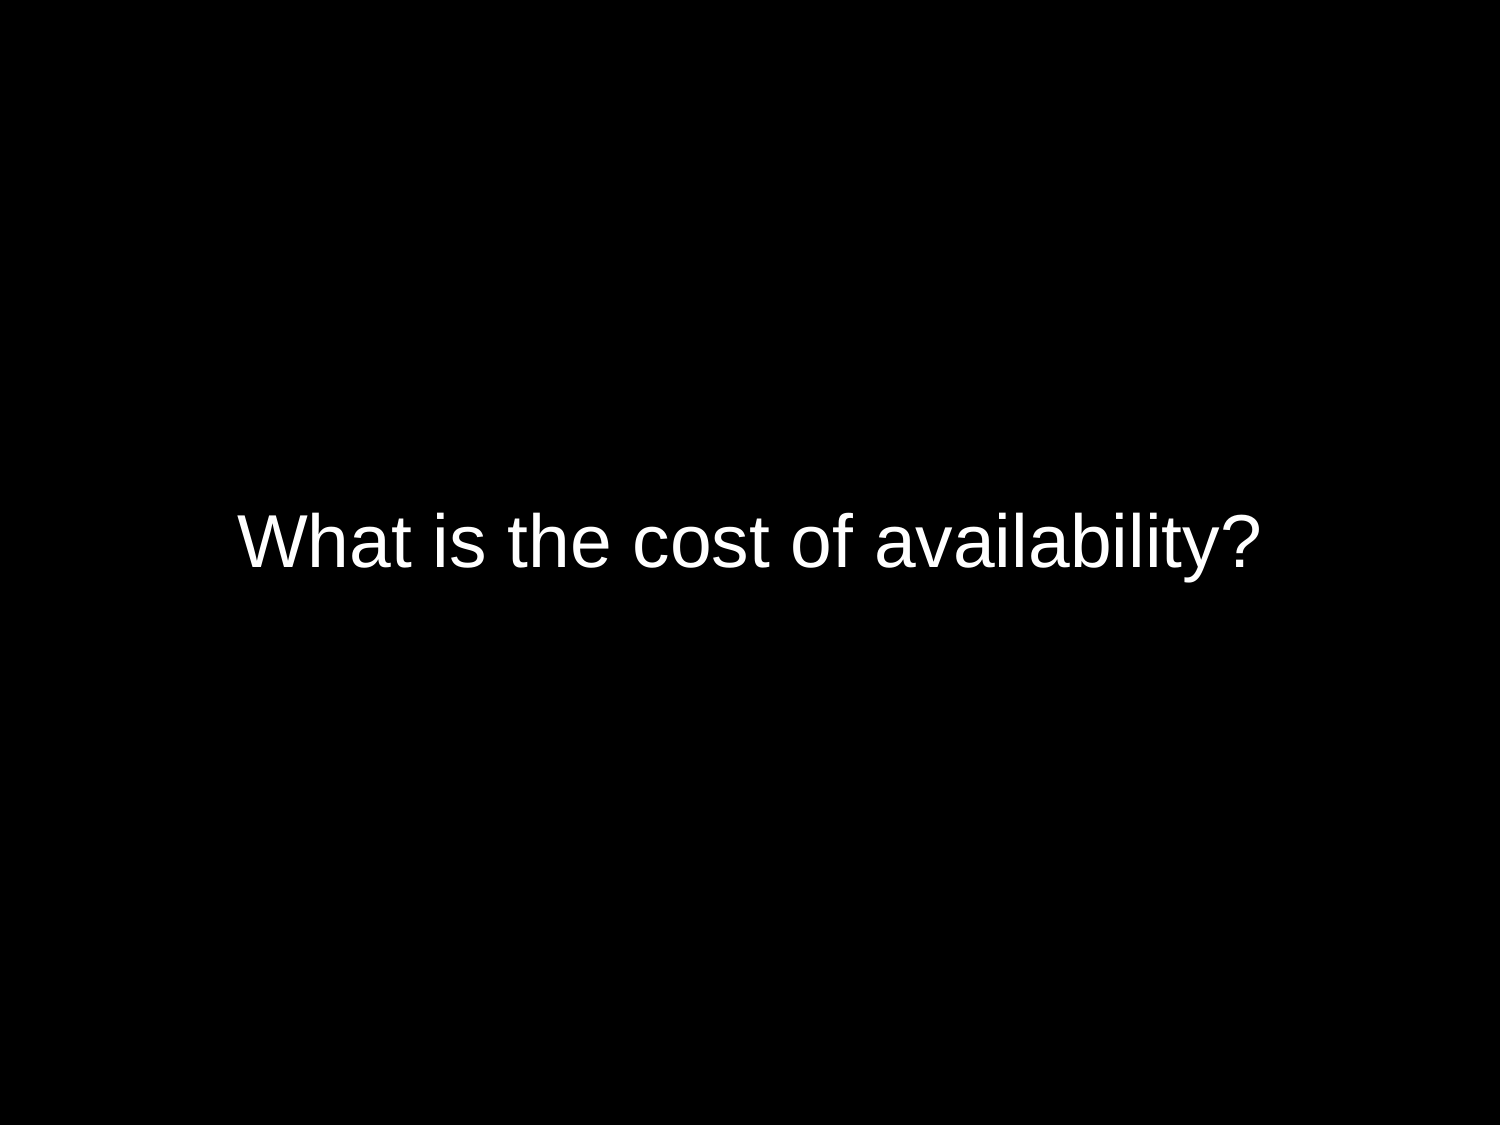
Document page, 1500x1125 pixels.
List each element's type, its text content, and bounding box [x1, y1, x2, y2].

title What is the cost of availability? [33, 430, 1467, 645]
